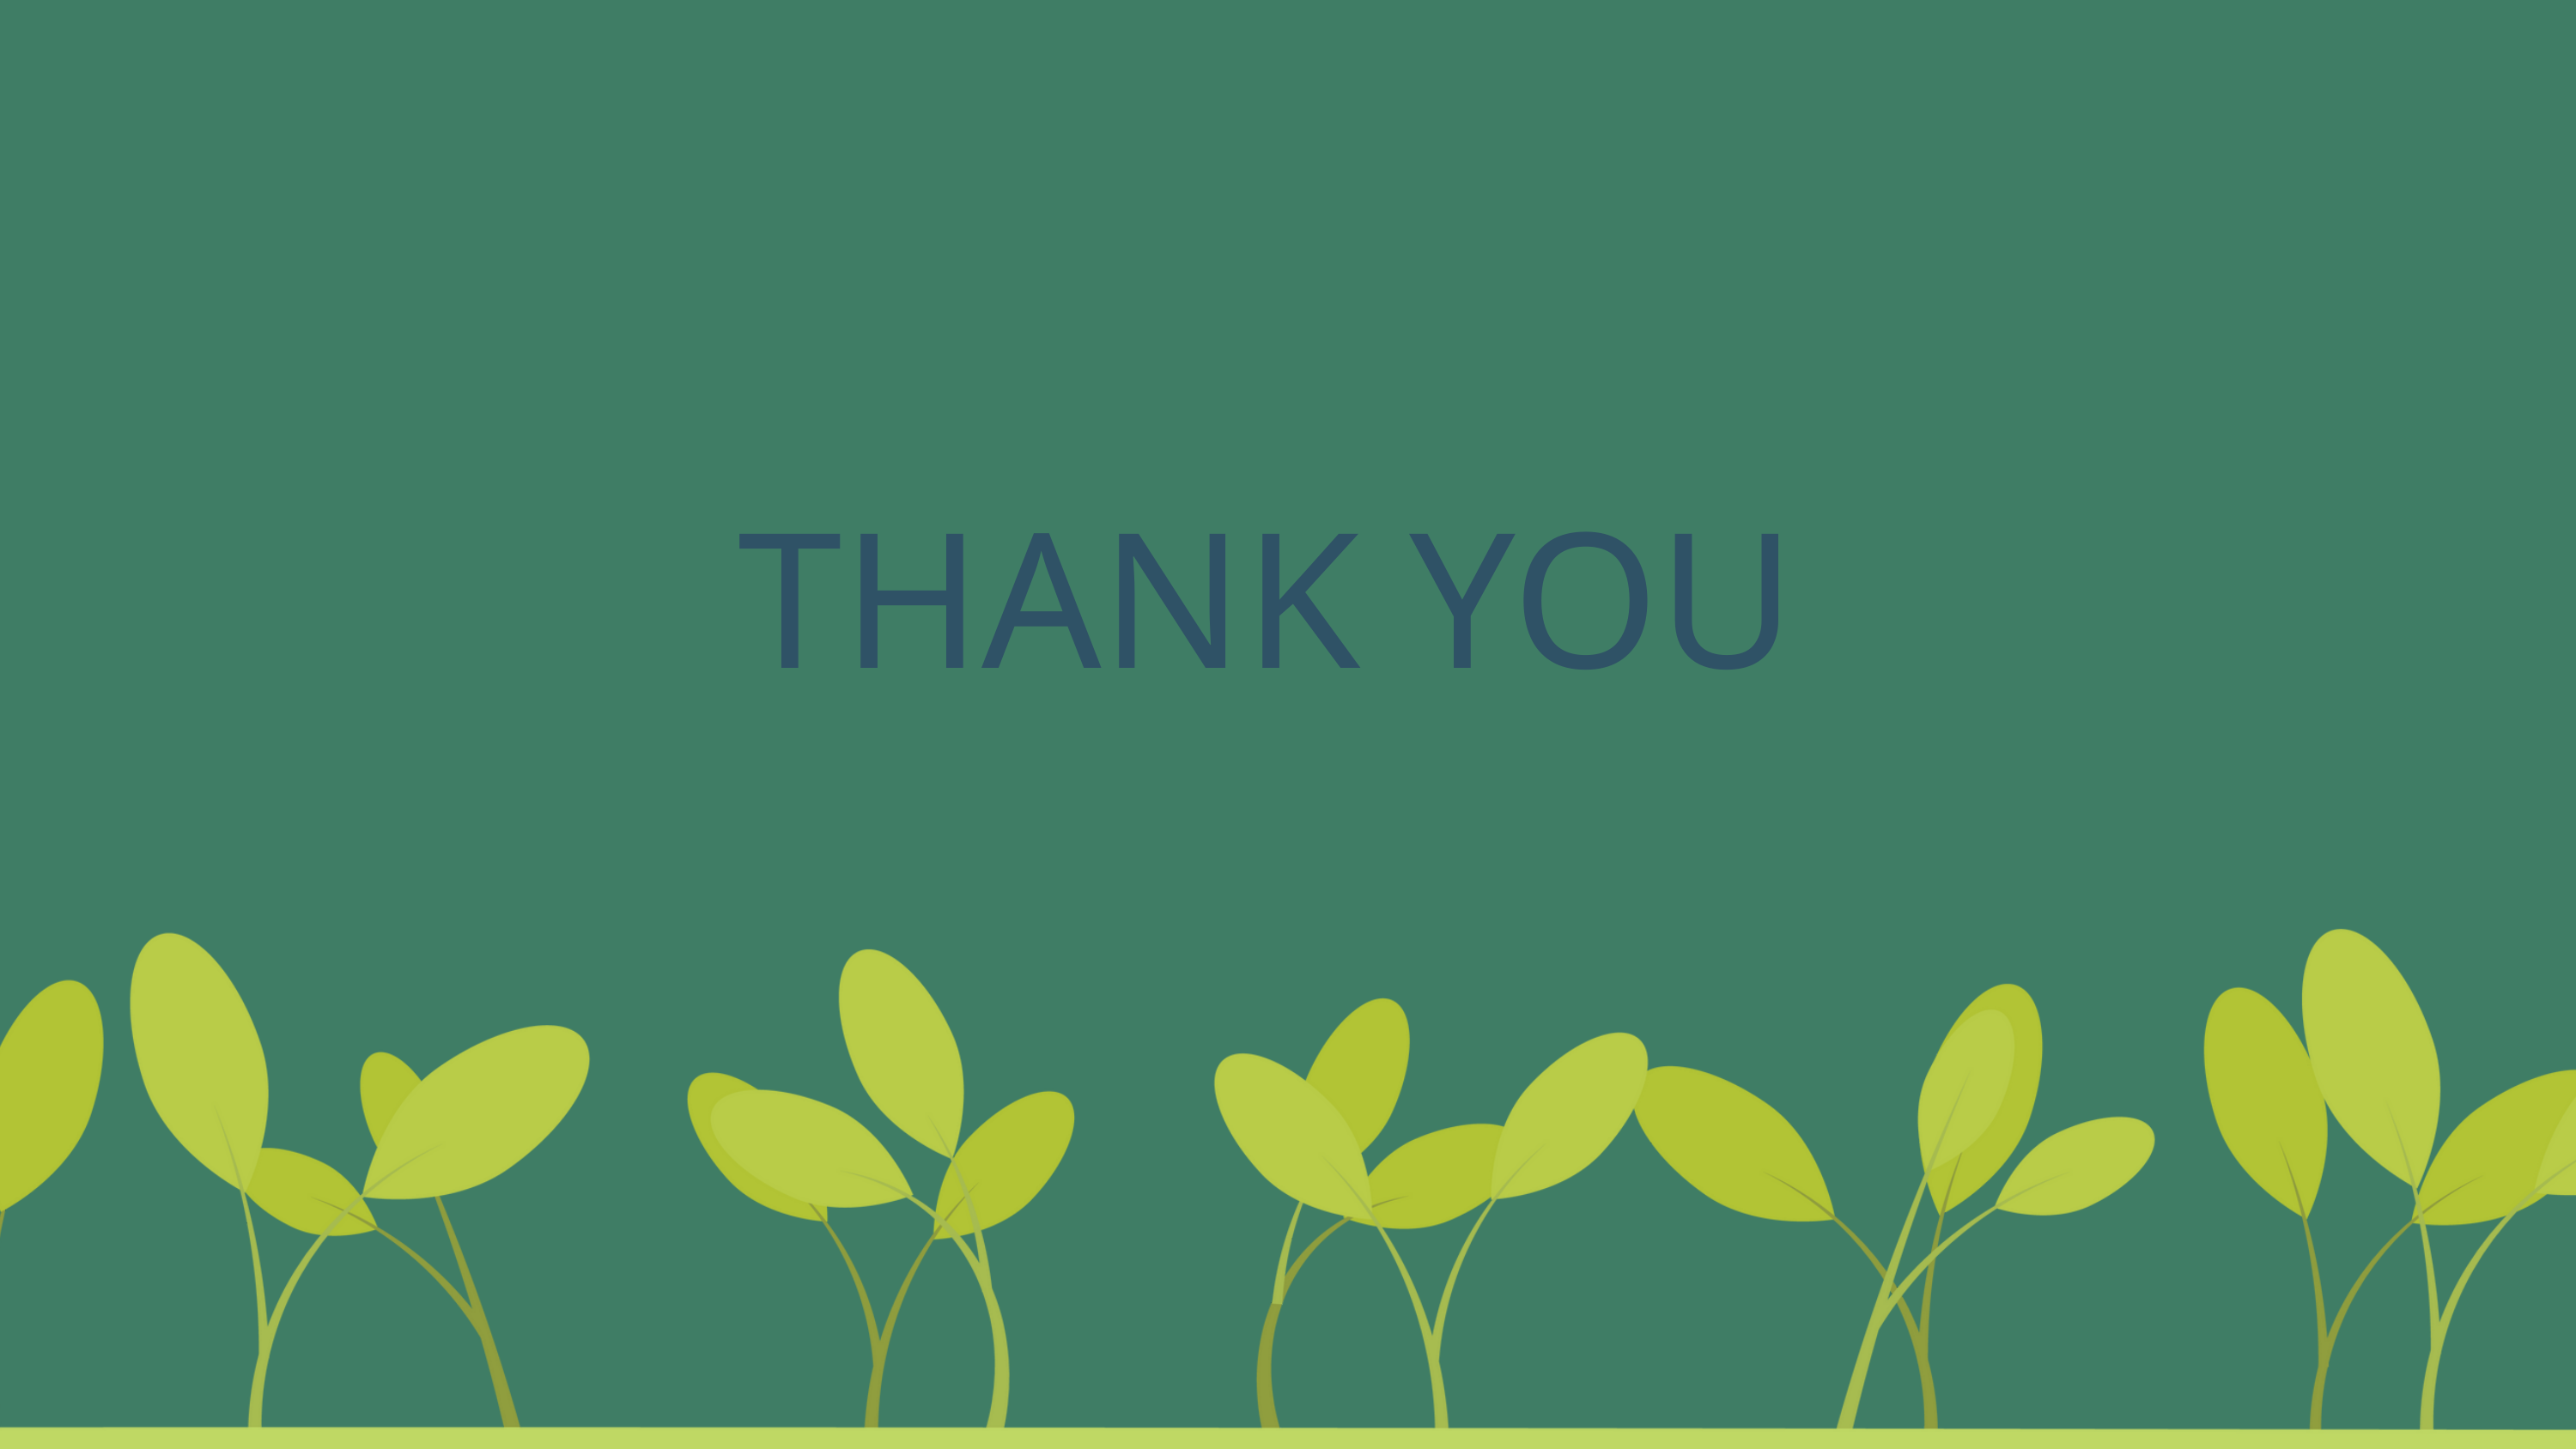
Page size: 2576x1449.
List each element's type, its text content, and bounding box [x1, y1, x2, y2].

text_box THANK YOU [528, 442, 2006, 706]
text_box [0, 929, 2576, 1449]
